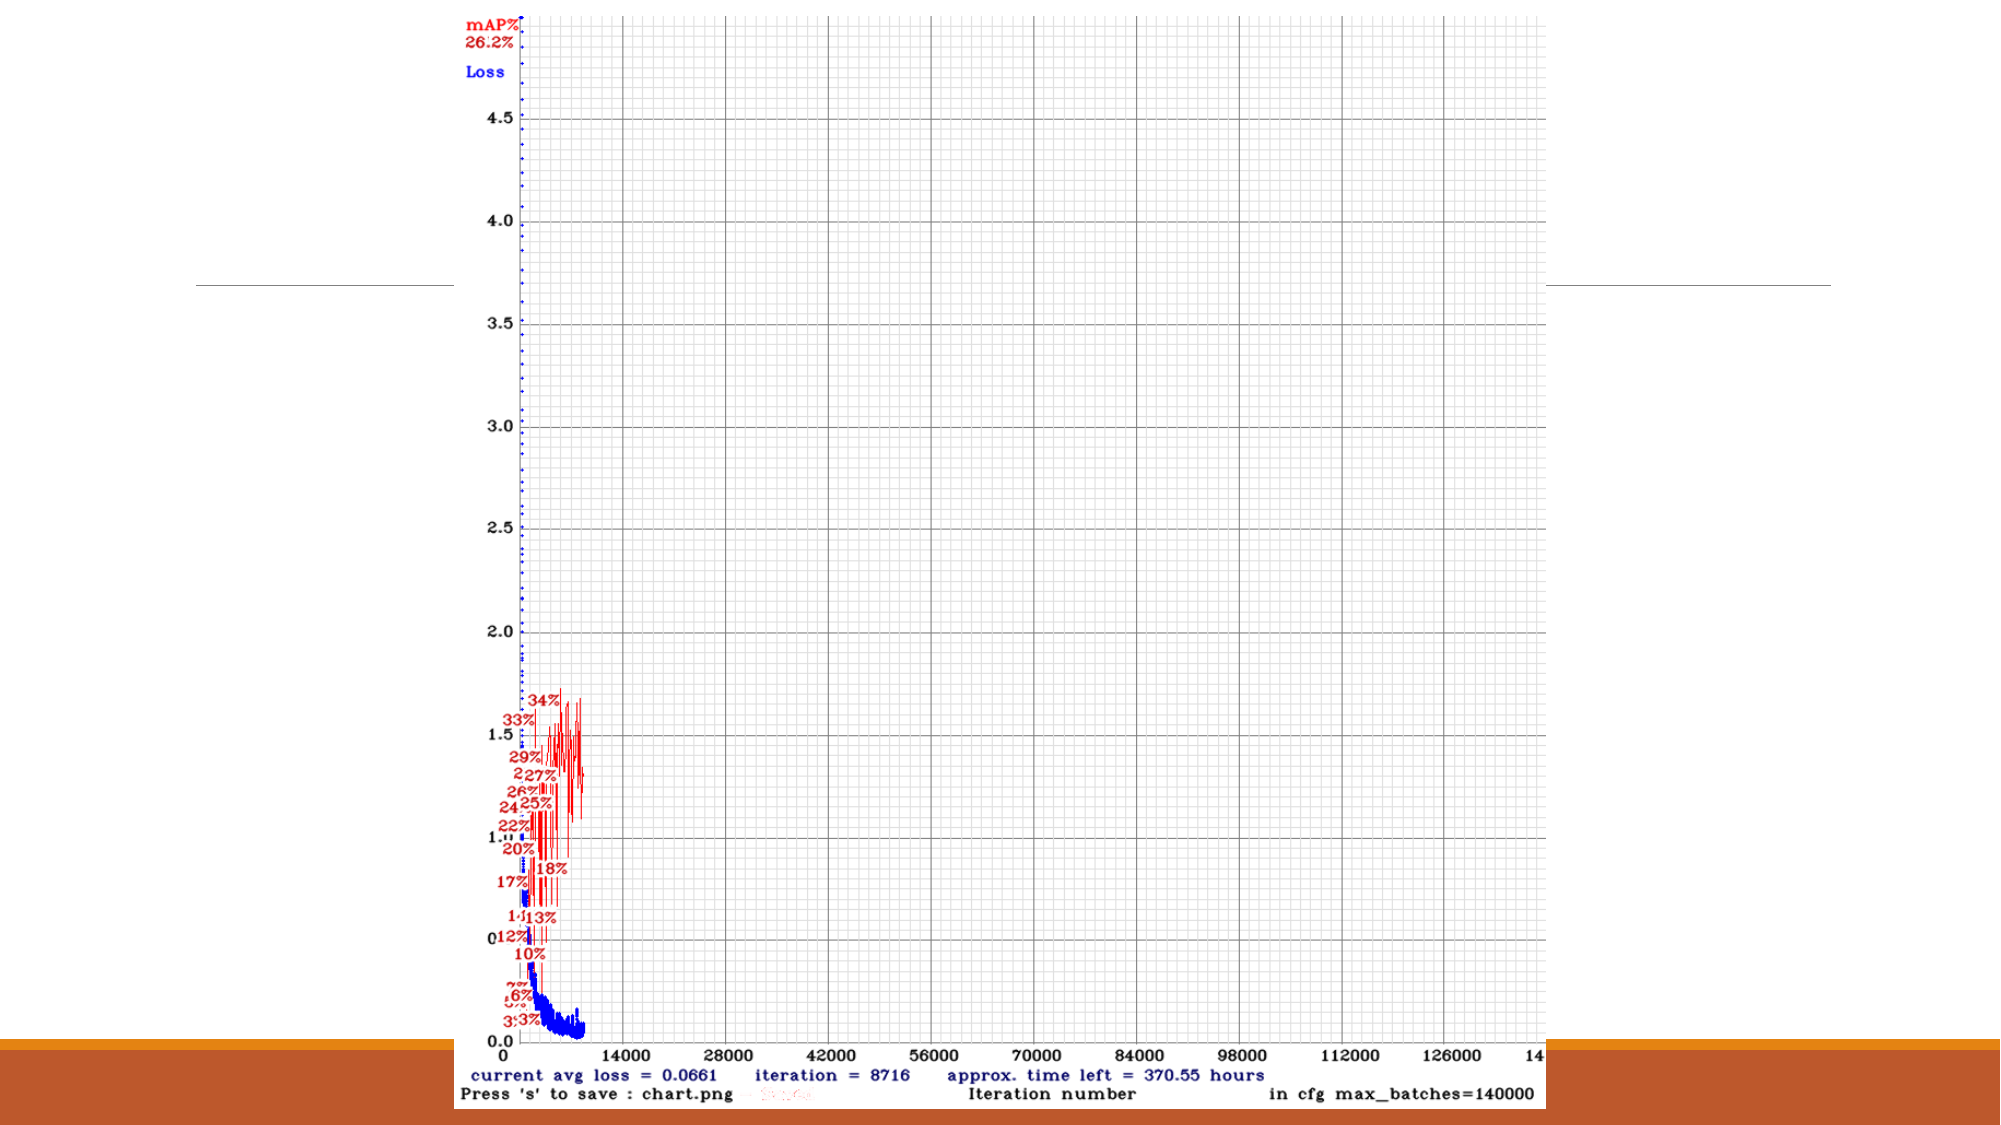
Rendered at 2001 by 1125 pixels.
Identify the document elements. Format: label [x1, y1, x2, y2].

list [453, 15, 1547, 1110]
